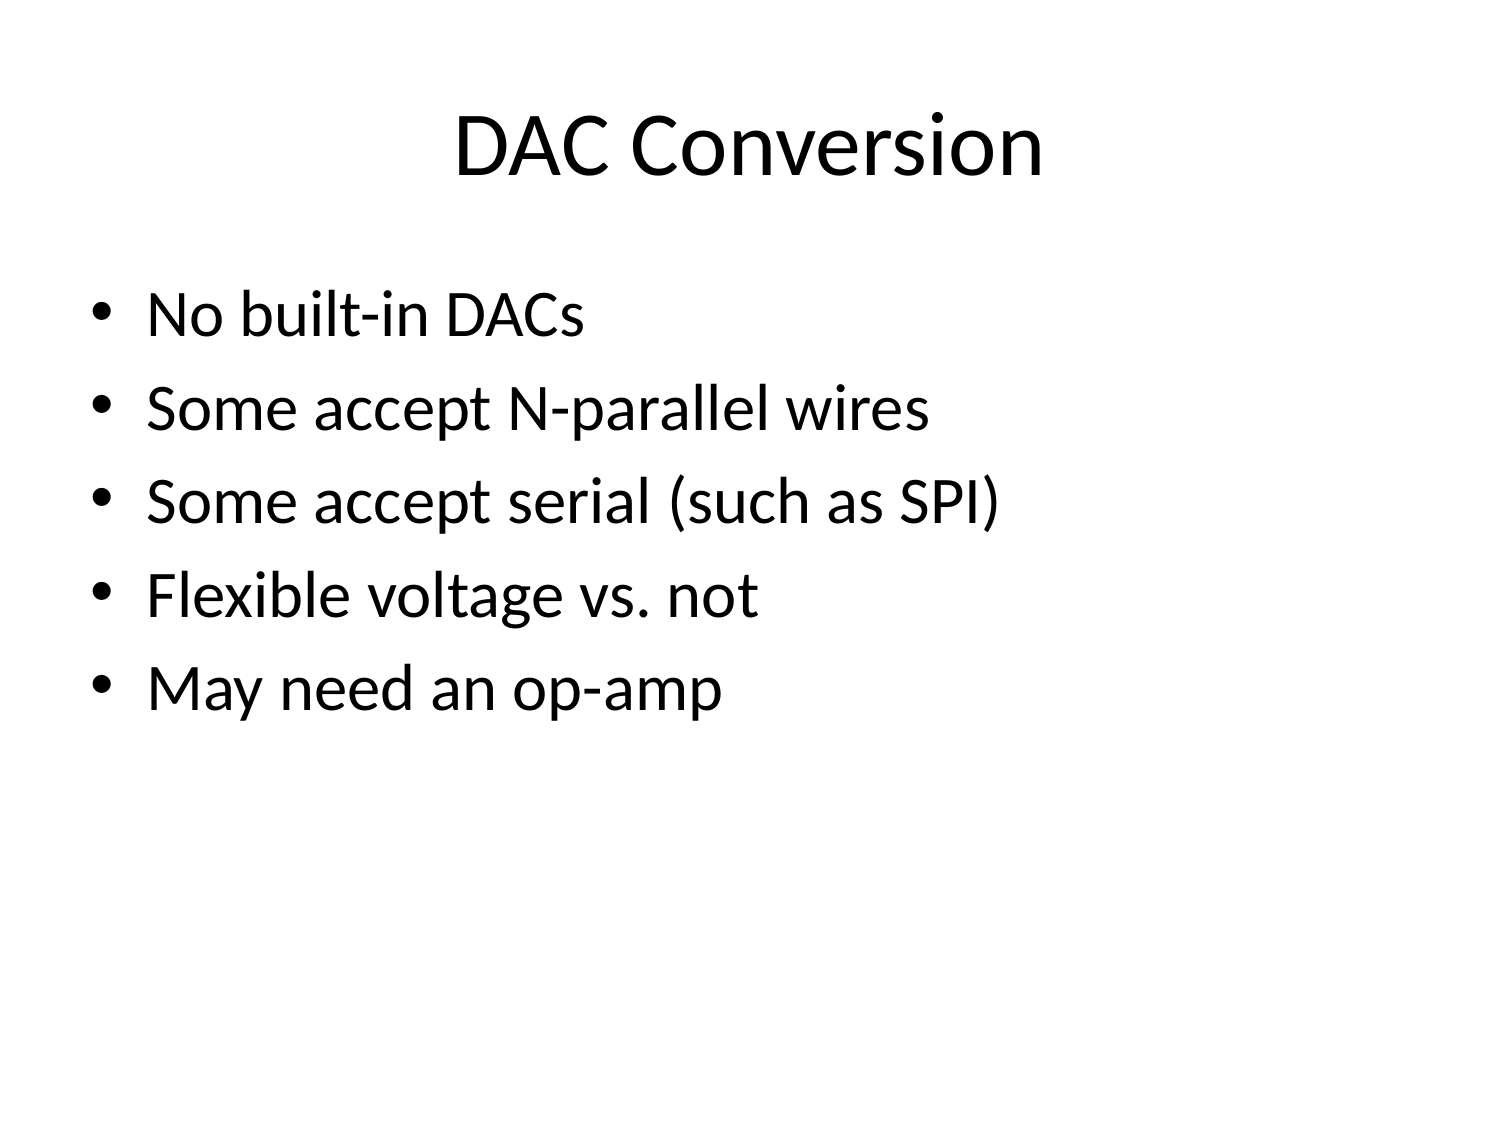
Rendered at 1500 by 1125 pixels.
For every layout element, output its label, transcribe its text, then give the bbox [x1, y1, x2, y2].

title DAC Conversion [75, 45, 1425, 233]
list No built-in DACs Some accept N-parallel wires Some accept serial (such as SPI) Flexible voltage vs. not May need an op-amp [75, 262, 1425, 1005]
